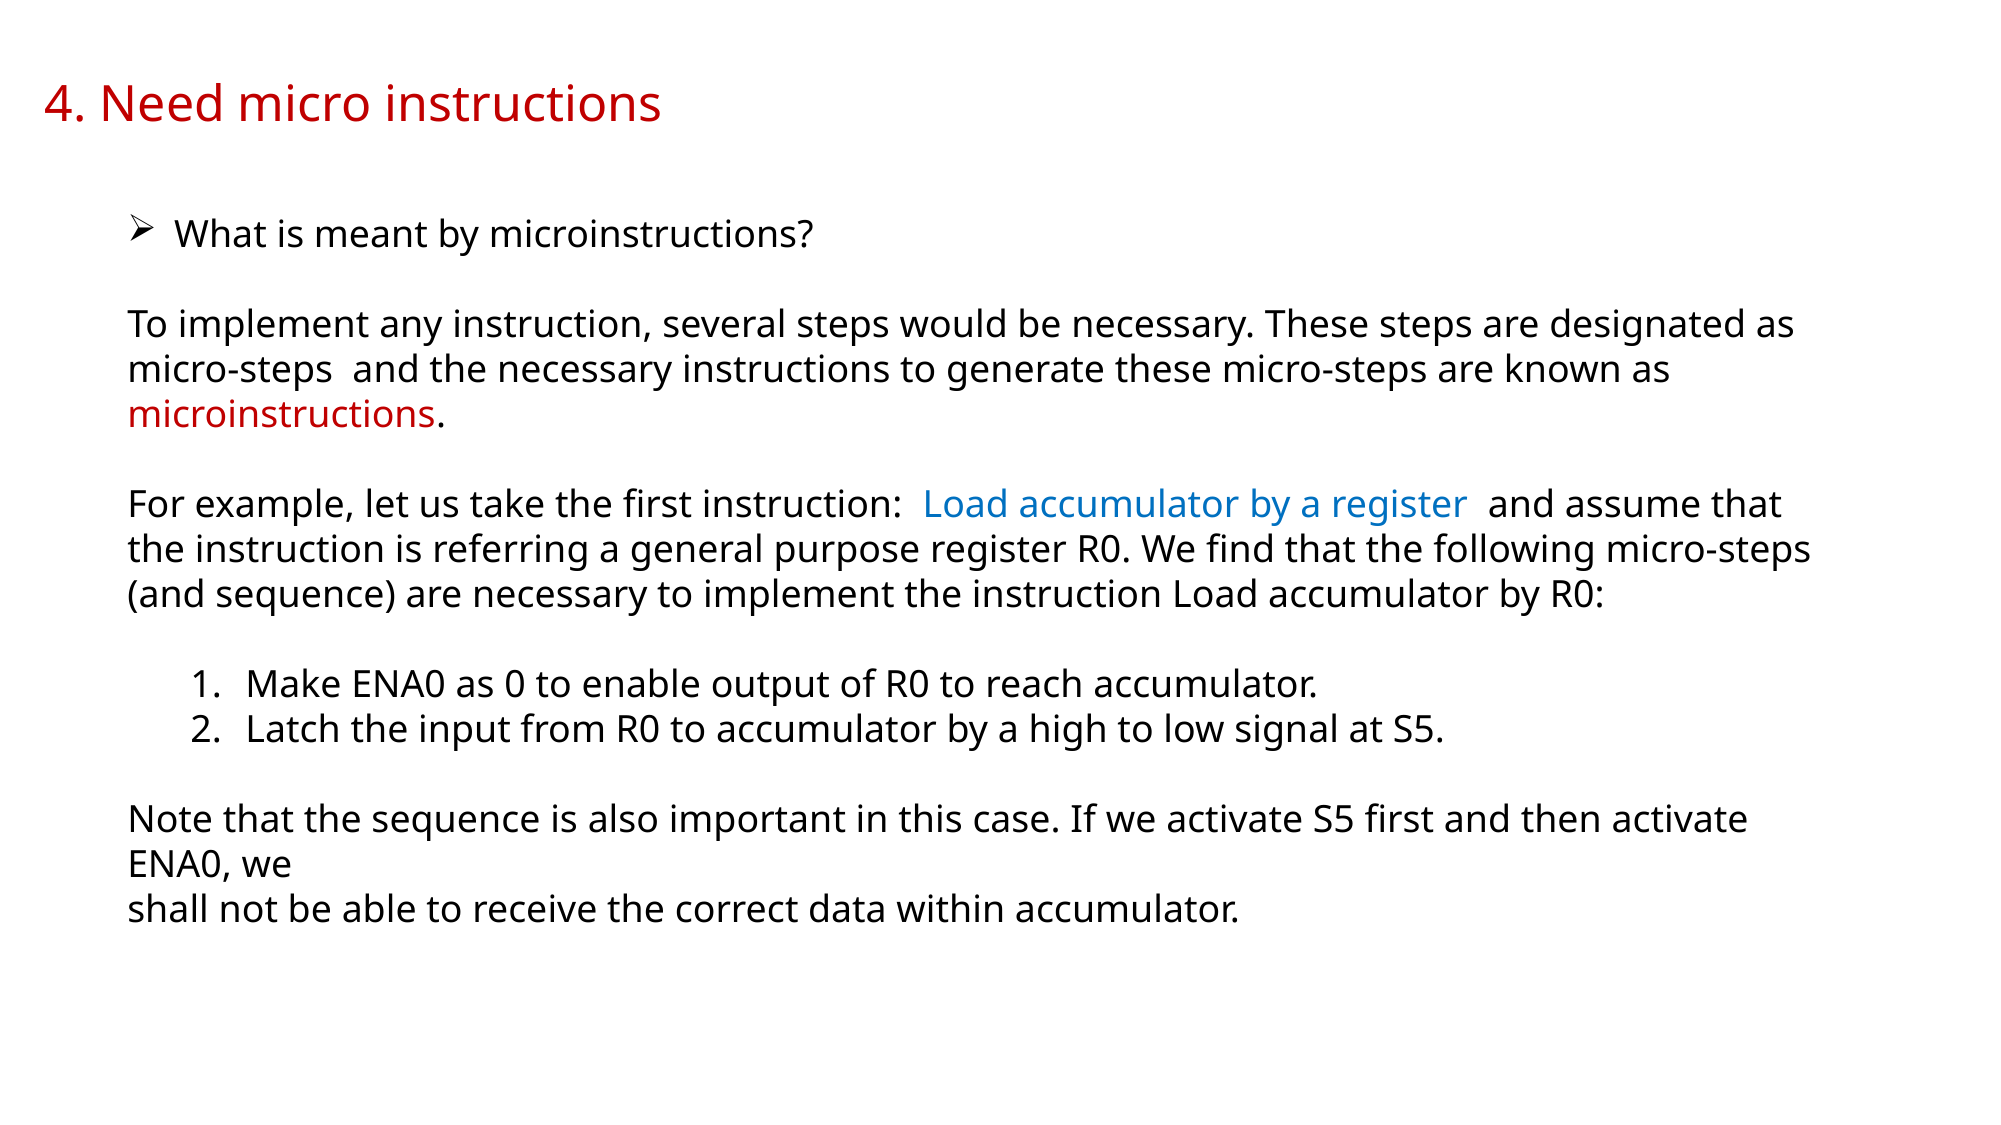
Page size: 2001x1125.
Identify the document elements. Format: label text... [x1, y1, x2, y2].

text_box 4. Need micro instructions [30, 64, 678, 140]
text_box What is meant by microinstructions? To implement any instruction, several steps would be necessary. These steps are designated as micro-steps and the necessary instructions to generate these micro-steps are known as microinstructions. For example, let us take the first instruction: Load accumulator by a register and assume that the instruction is referring a general purpose register R0. We find that the following micro-steps (and sequence) are necessary to implement the instruction Load accumulator by R0: Make ENA0 as 0 to enable output of R0 to reach accumulator. Latch the input from R0 to accumulator by a high to low signal at S5. Note that the sequence is also important in this case. If we activate S5 first and then activate ENA0, we shall not be able to receive the correct data within accumulator. [112, 202, 1850, 1073]
